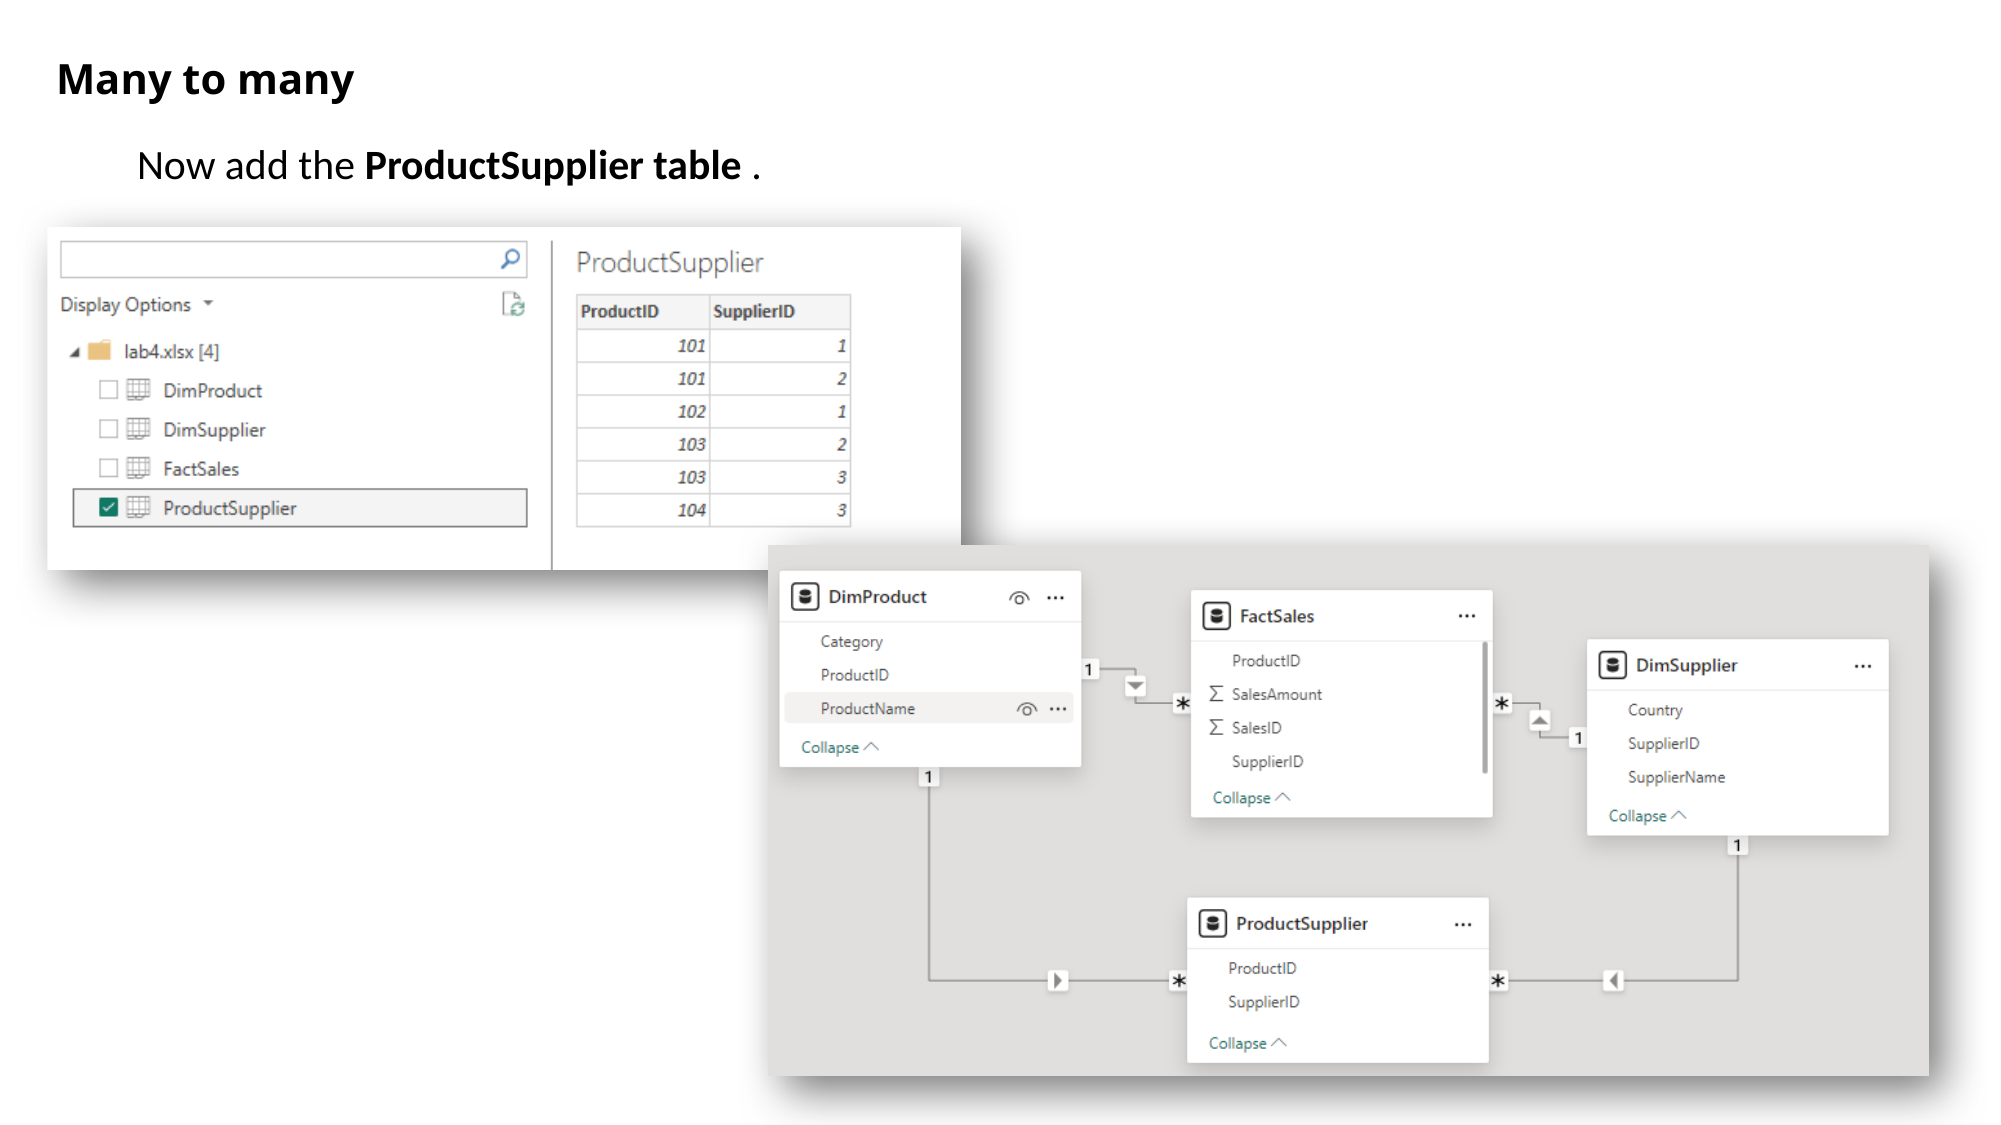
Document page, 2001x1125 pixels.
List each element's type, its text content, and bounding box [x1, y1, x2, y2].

picture [47, 227, 1929, 1076]
text_box Many to many [41, 45, 370, 110]
text_box Now add the ProductSupplier table . [122, 130, 777, 196]
